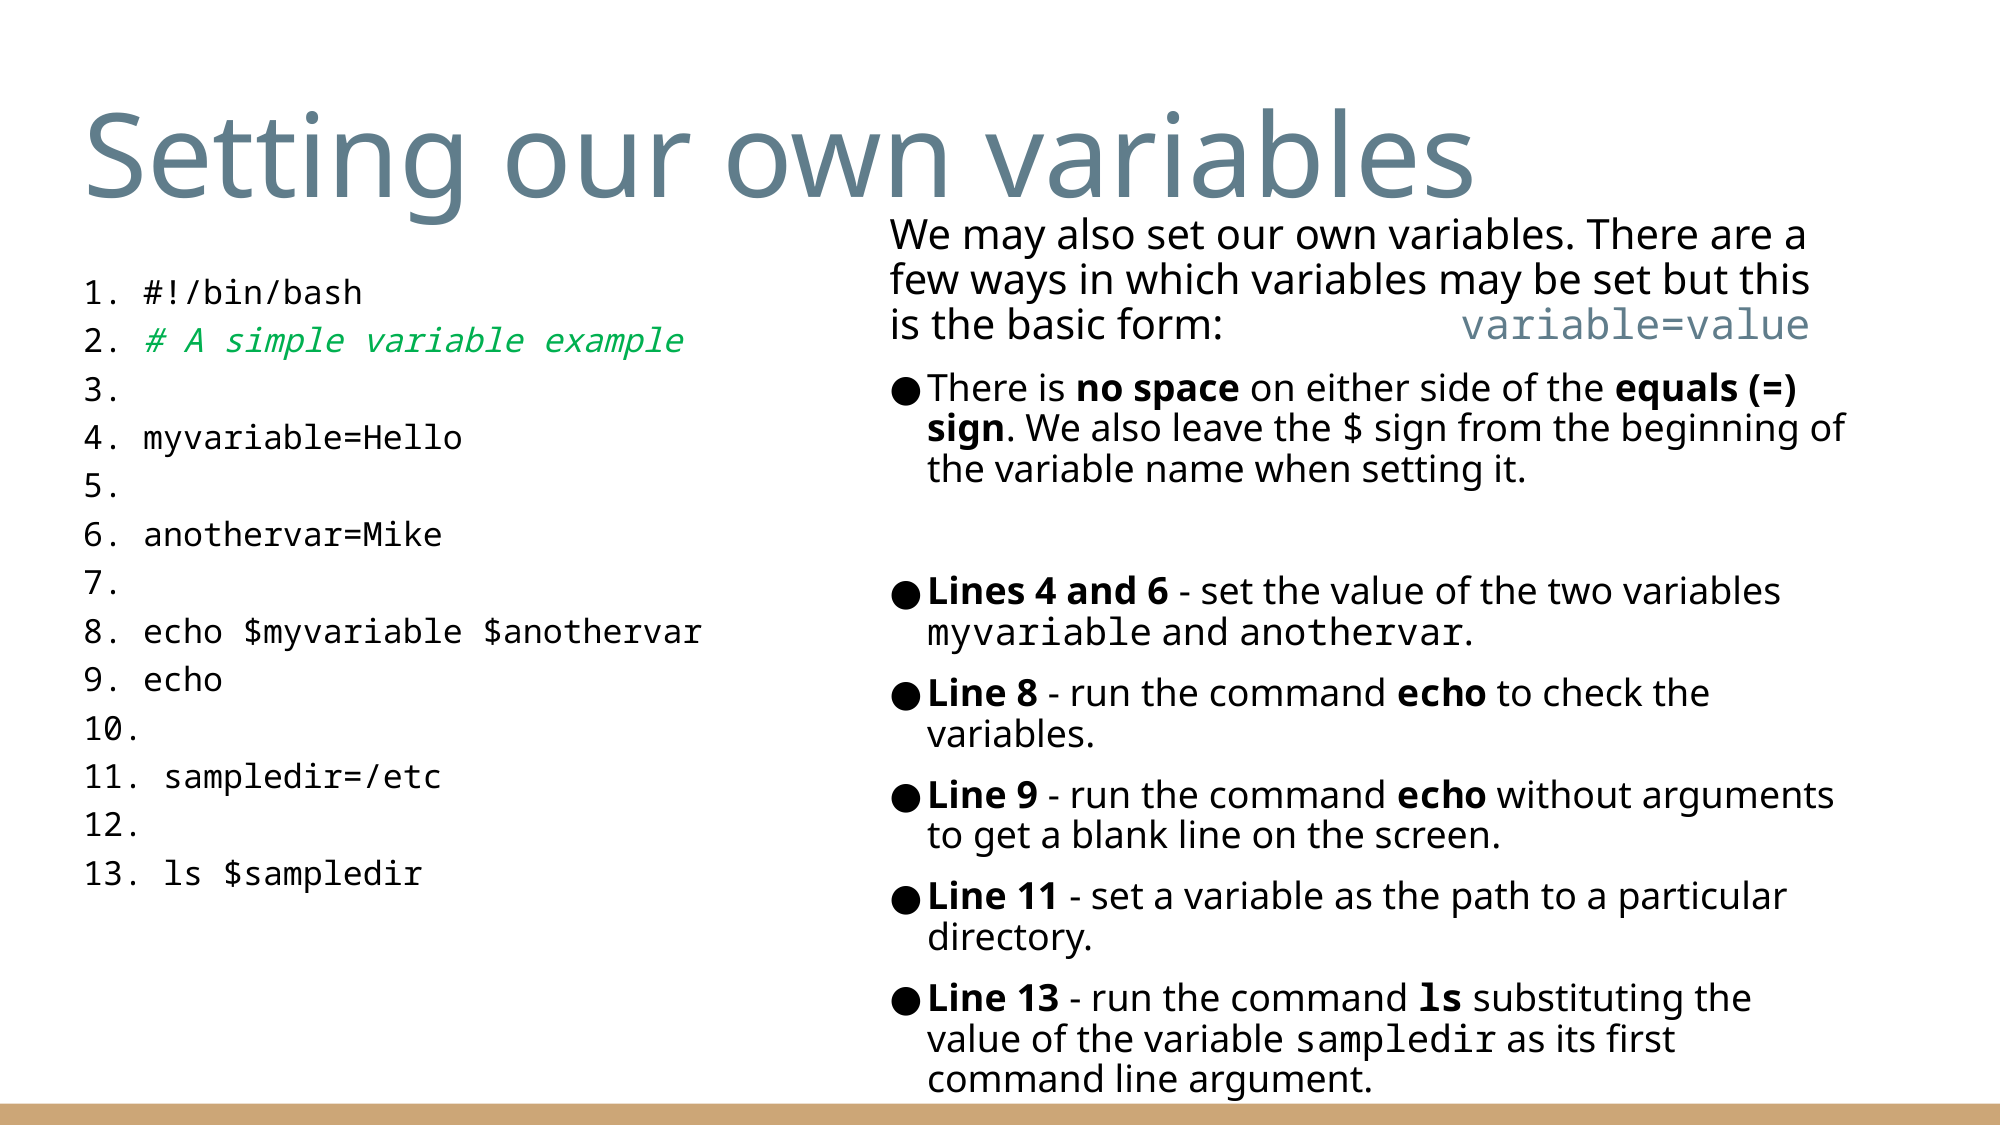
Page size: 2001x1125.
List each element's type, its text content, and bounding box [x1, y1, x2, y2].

list We may also set our own variables. There are a few ways in which variables may be set but this is the basic form: variable=value There is no space on either side of the equals (=) sign. We also leave the $ sign from the beginning of the variable name when setting it. Lines 4 and 6 - set the value of the two variables myvariable and anothervar. Line 8 - run the command echo to check the variables. Line 9 - run the command echo without arguments to get a blank line on the screen. Line 11 - set a variable as the path to a particular directory. Line 13 - run the command ls substituting the value of the variable sampledir as its first command line argument. [874, 205, 1863, 920]
title Setting our own variables [68, 69, 1932, 251]
list 1. #!/bin/bash 2. # A simple variable example 3. 4. myvariable=Hello 5. 6. anothervar=Mike 7. 8. echo $myvariable $anothervar 9. echo 10. 11. sampledir=/etc 12. 13. ls $sampledir [68, 267, 1932, 1002]
